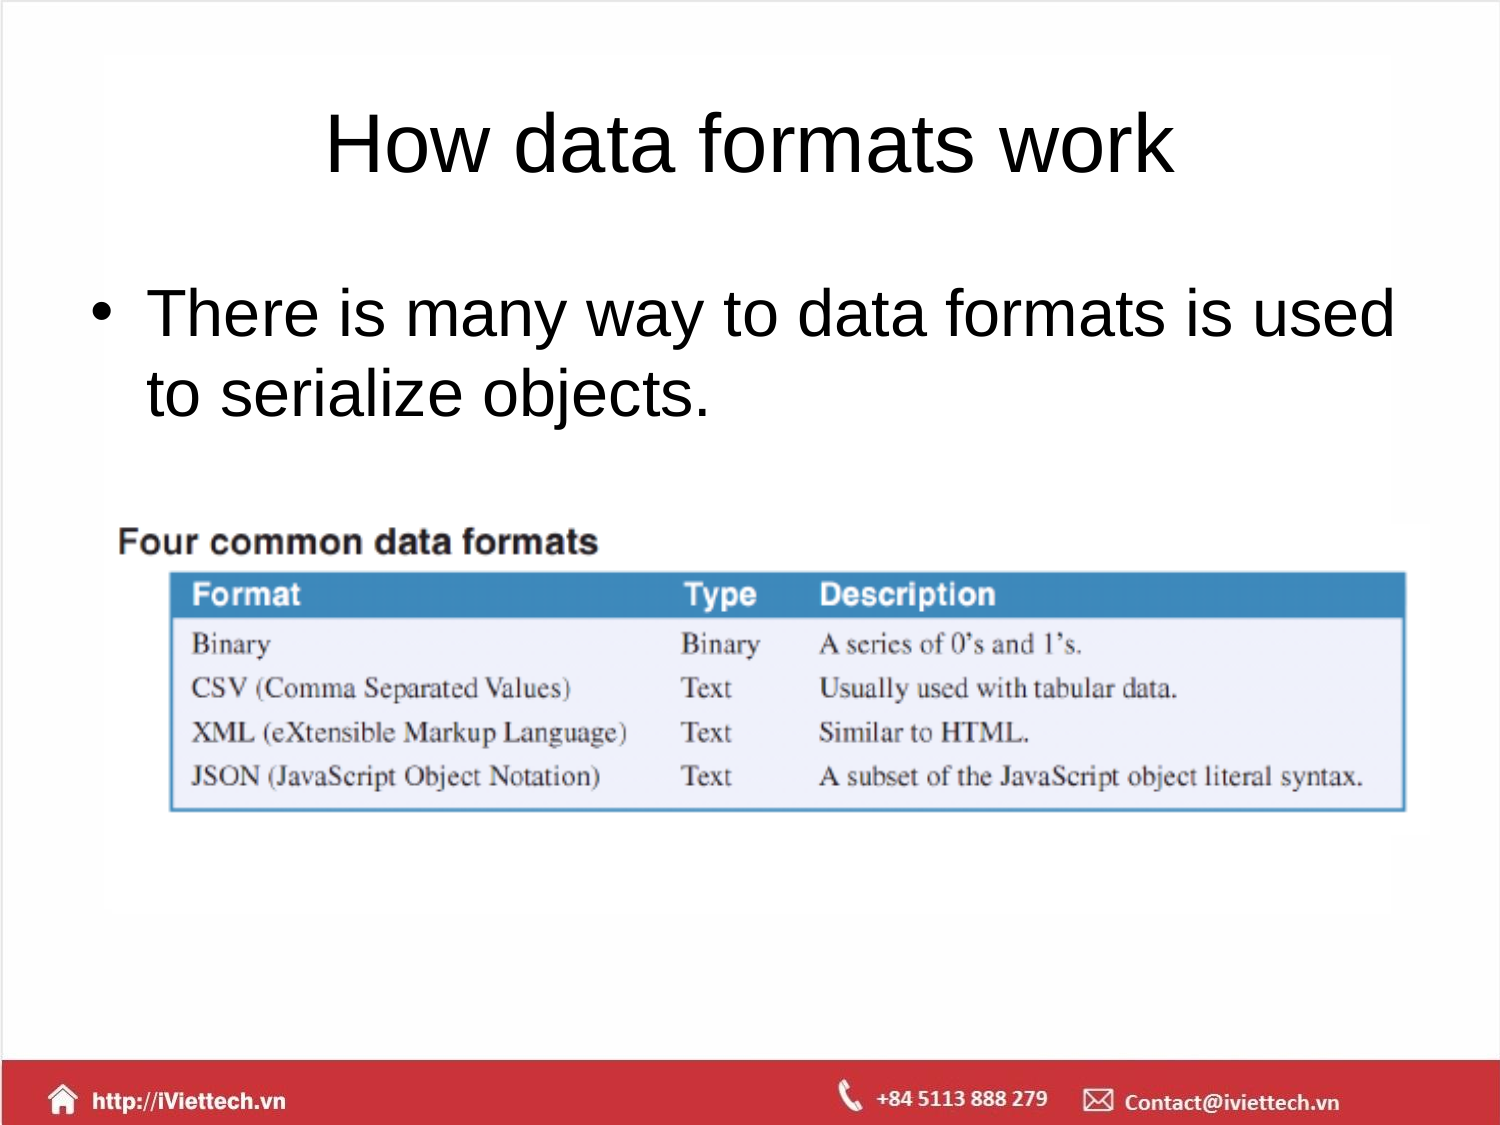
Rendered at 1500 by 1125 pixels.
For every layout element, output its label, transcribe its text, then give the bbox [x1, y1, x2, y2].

title How data formats work [75, 45, 1425, 233]
picture [0, 0, 1500, 1125]
list There is many way to data formats is used to serialize objects. [75, 262, 1425, 1005]
